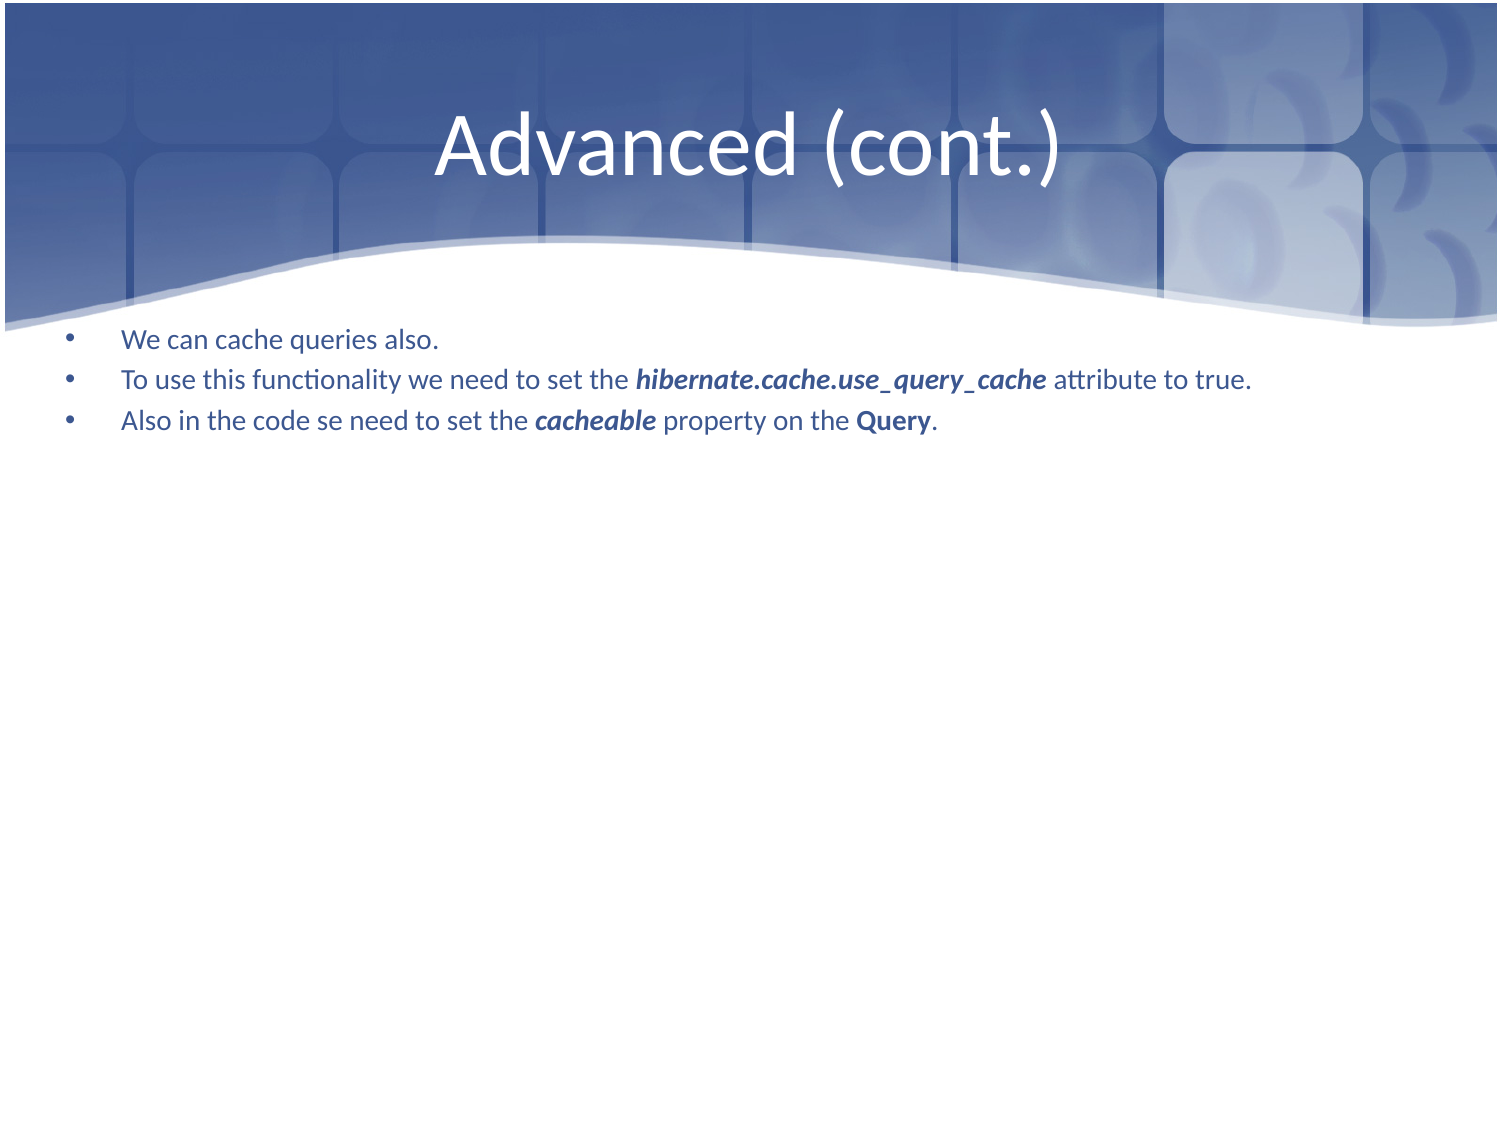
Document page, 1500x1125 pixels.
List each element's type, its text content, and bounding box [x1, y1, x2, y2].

title Advanced (cont.) [74, 44, 1426, 233]
list We can cache queries also. To use this functionality we need to set the hibernate.cache.use_query_cache attribute to true. Also in the code se need to set the cacheable property on the Query. [49, 312, 1451, 838]
picture [0, 0, 1500, 1125]
